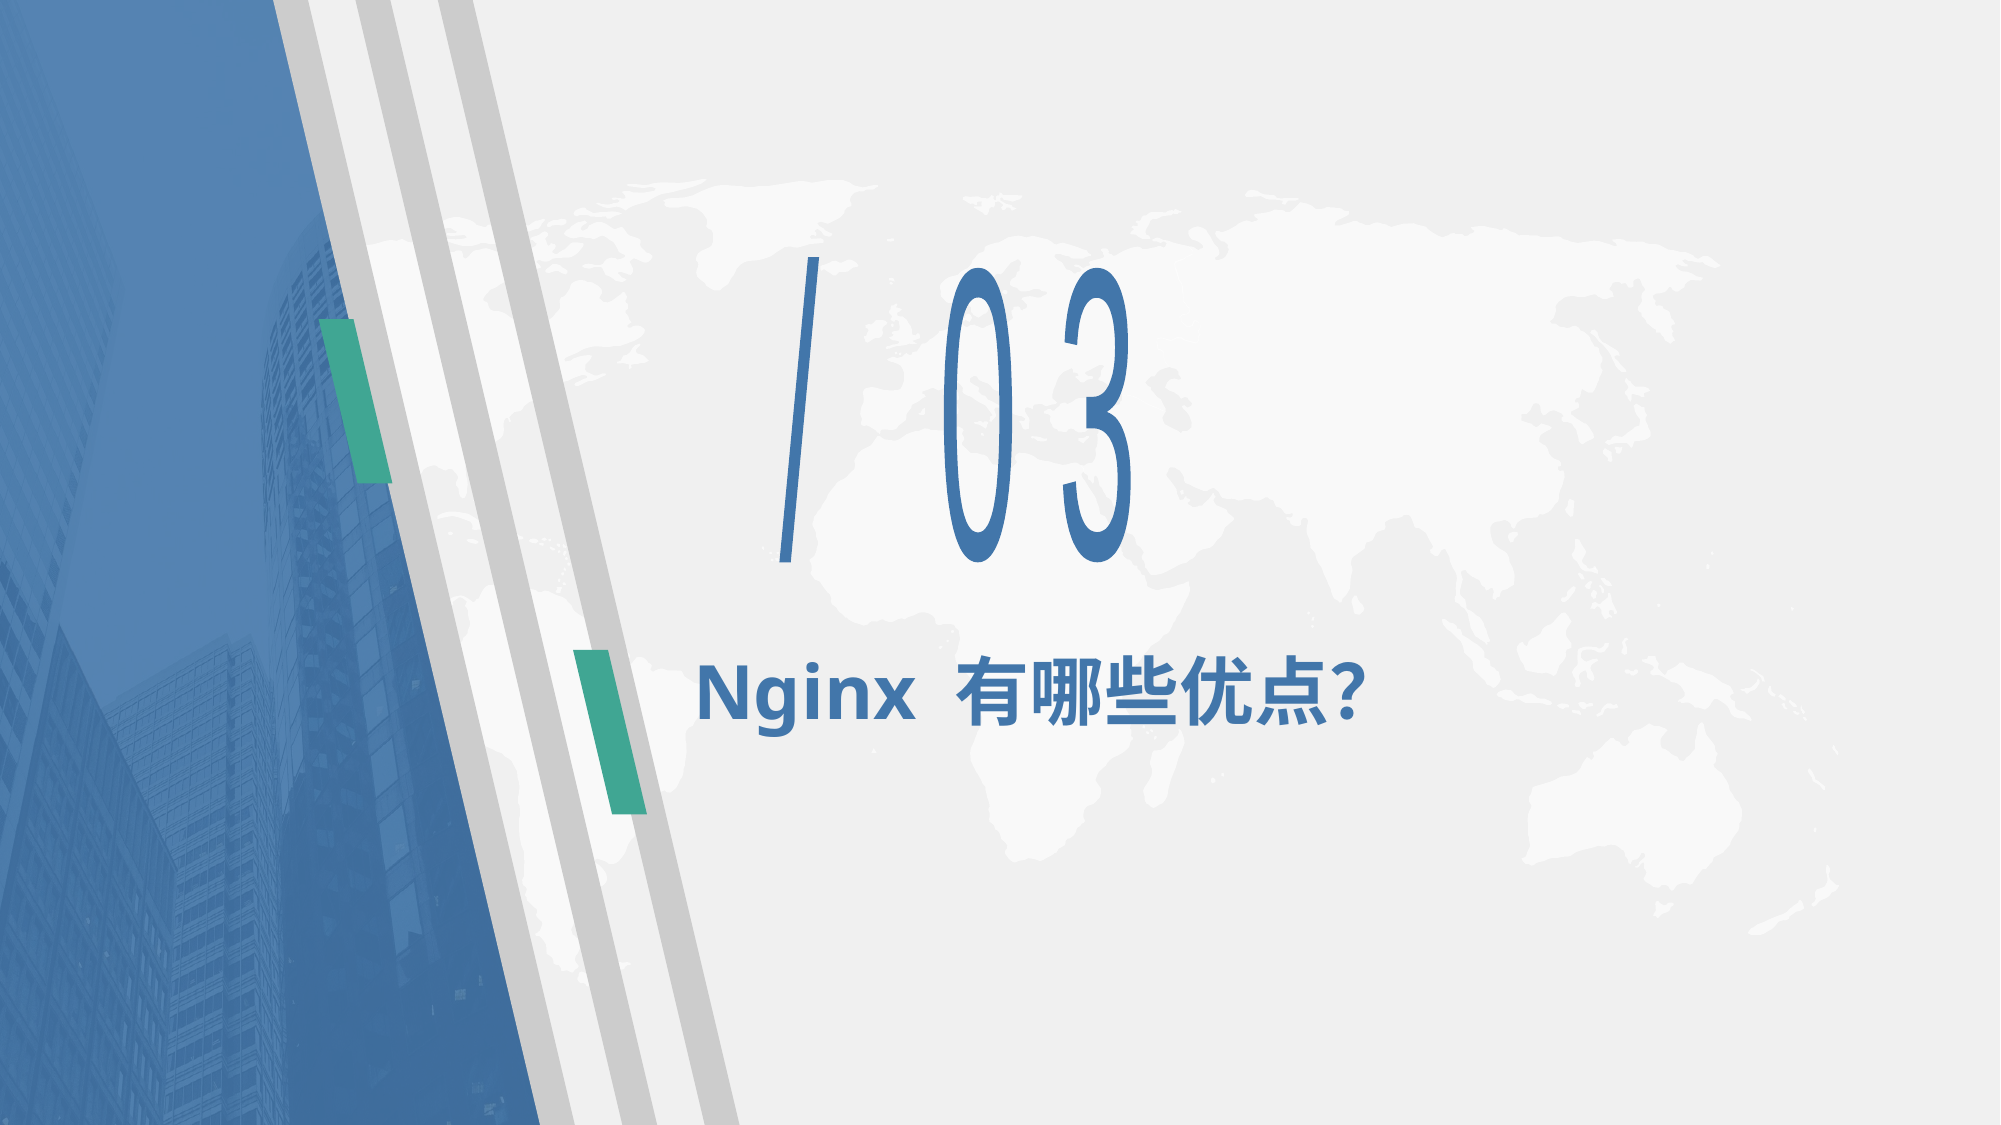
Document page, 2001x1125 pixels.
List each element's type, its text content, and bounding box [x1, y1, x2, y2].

title Nginx 有哪些优点？ [678, 596, 1568, 743]
